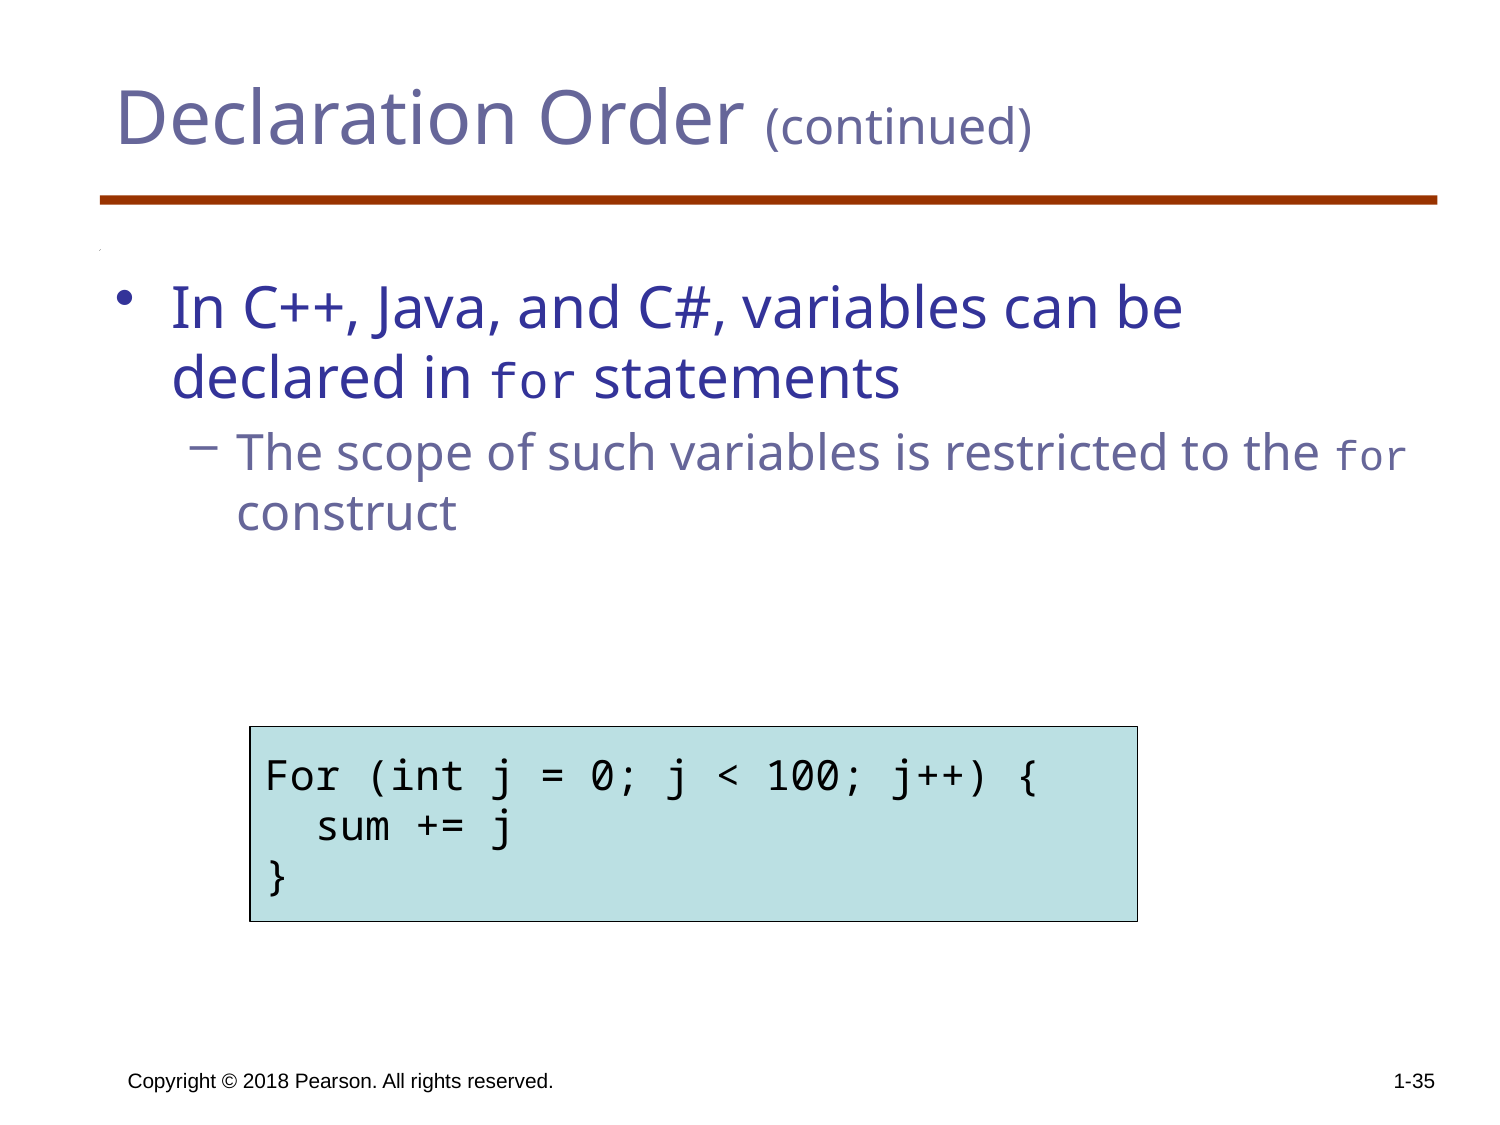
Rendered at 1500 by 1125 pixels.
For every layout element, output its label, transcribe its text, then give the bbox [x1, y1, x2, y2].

text_box For (int j = 0; j < 100; j++) { sum += j } [249, 726, 1138, 922]
slide_number 1-35 [1137, 1024, 1451, 1101]
list In C++, Java, and C#, variables can be declared in for statements The scope of such variables is restricted to the for construct [99, 262, 1438, 1013]
title Declaration Order (continued) [99, 62, 1438, 250]
footer Copyright © 2018 Pearson. All rights reserved. [112, 1024, 801, 1101]
